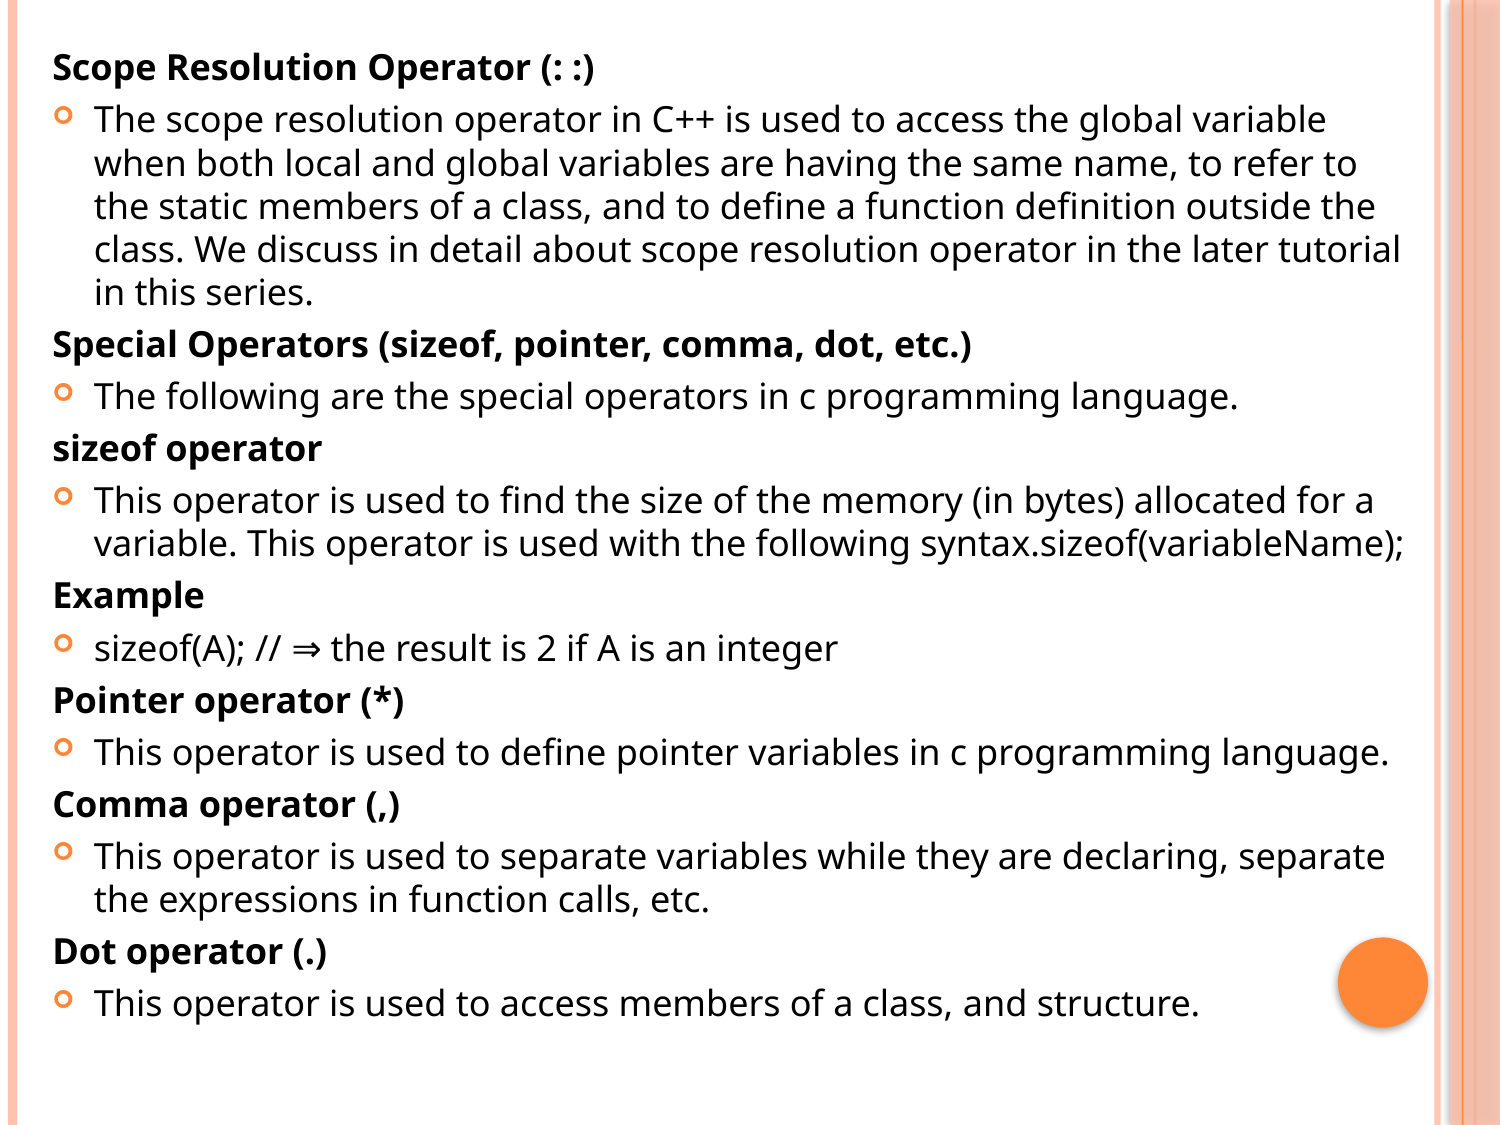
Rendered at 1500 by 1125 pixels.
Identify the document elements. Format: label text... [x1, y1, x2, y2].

list Scope Resolution Operator (: :) The scope resolution operator in C++ is used to access the global variable when both local and global variables are having the same name, to refer to the static members of a class, and to define a function definition outside the class. We discuss in detail about scope resolution operator in the later tutorial in this series. Special Operators (sizeof, pointer, comma, dot, etc.) The following are the special operators in c programming language. sizeof operator This operator is used to find the size of the memory (in bytes) allocated for a variable. This operator is used with the following syntax.sizeof(variableName); Example sizeof(A); // ⇒ the result is 2 if A is an integer Pointer operator (*) This operator is used to define pointer variables in c programming language. Comma operator (,) This operator is used to separate variables while they are declaring, separate the expressions in function calls, etc. Dot operator (.) This operator is used to access members of a class, and structure. [37, 37, 1438, 1062]
